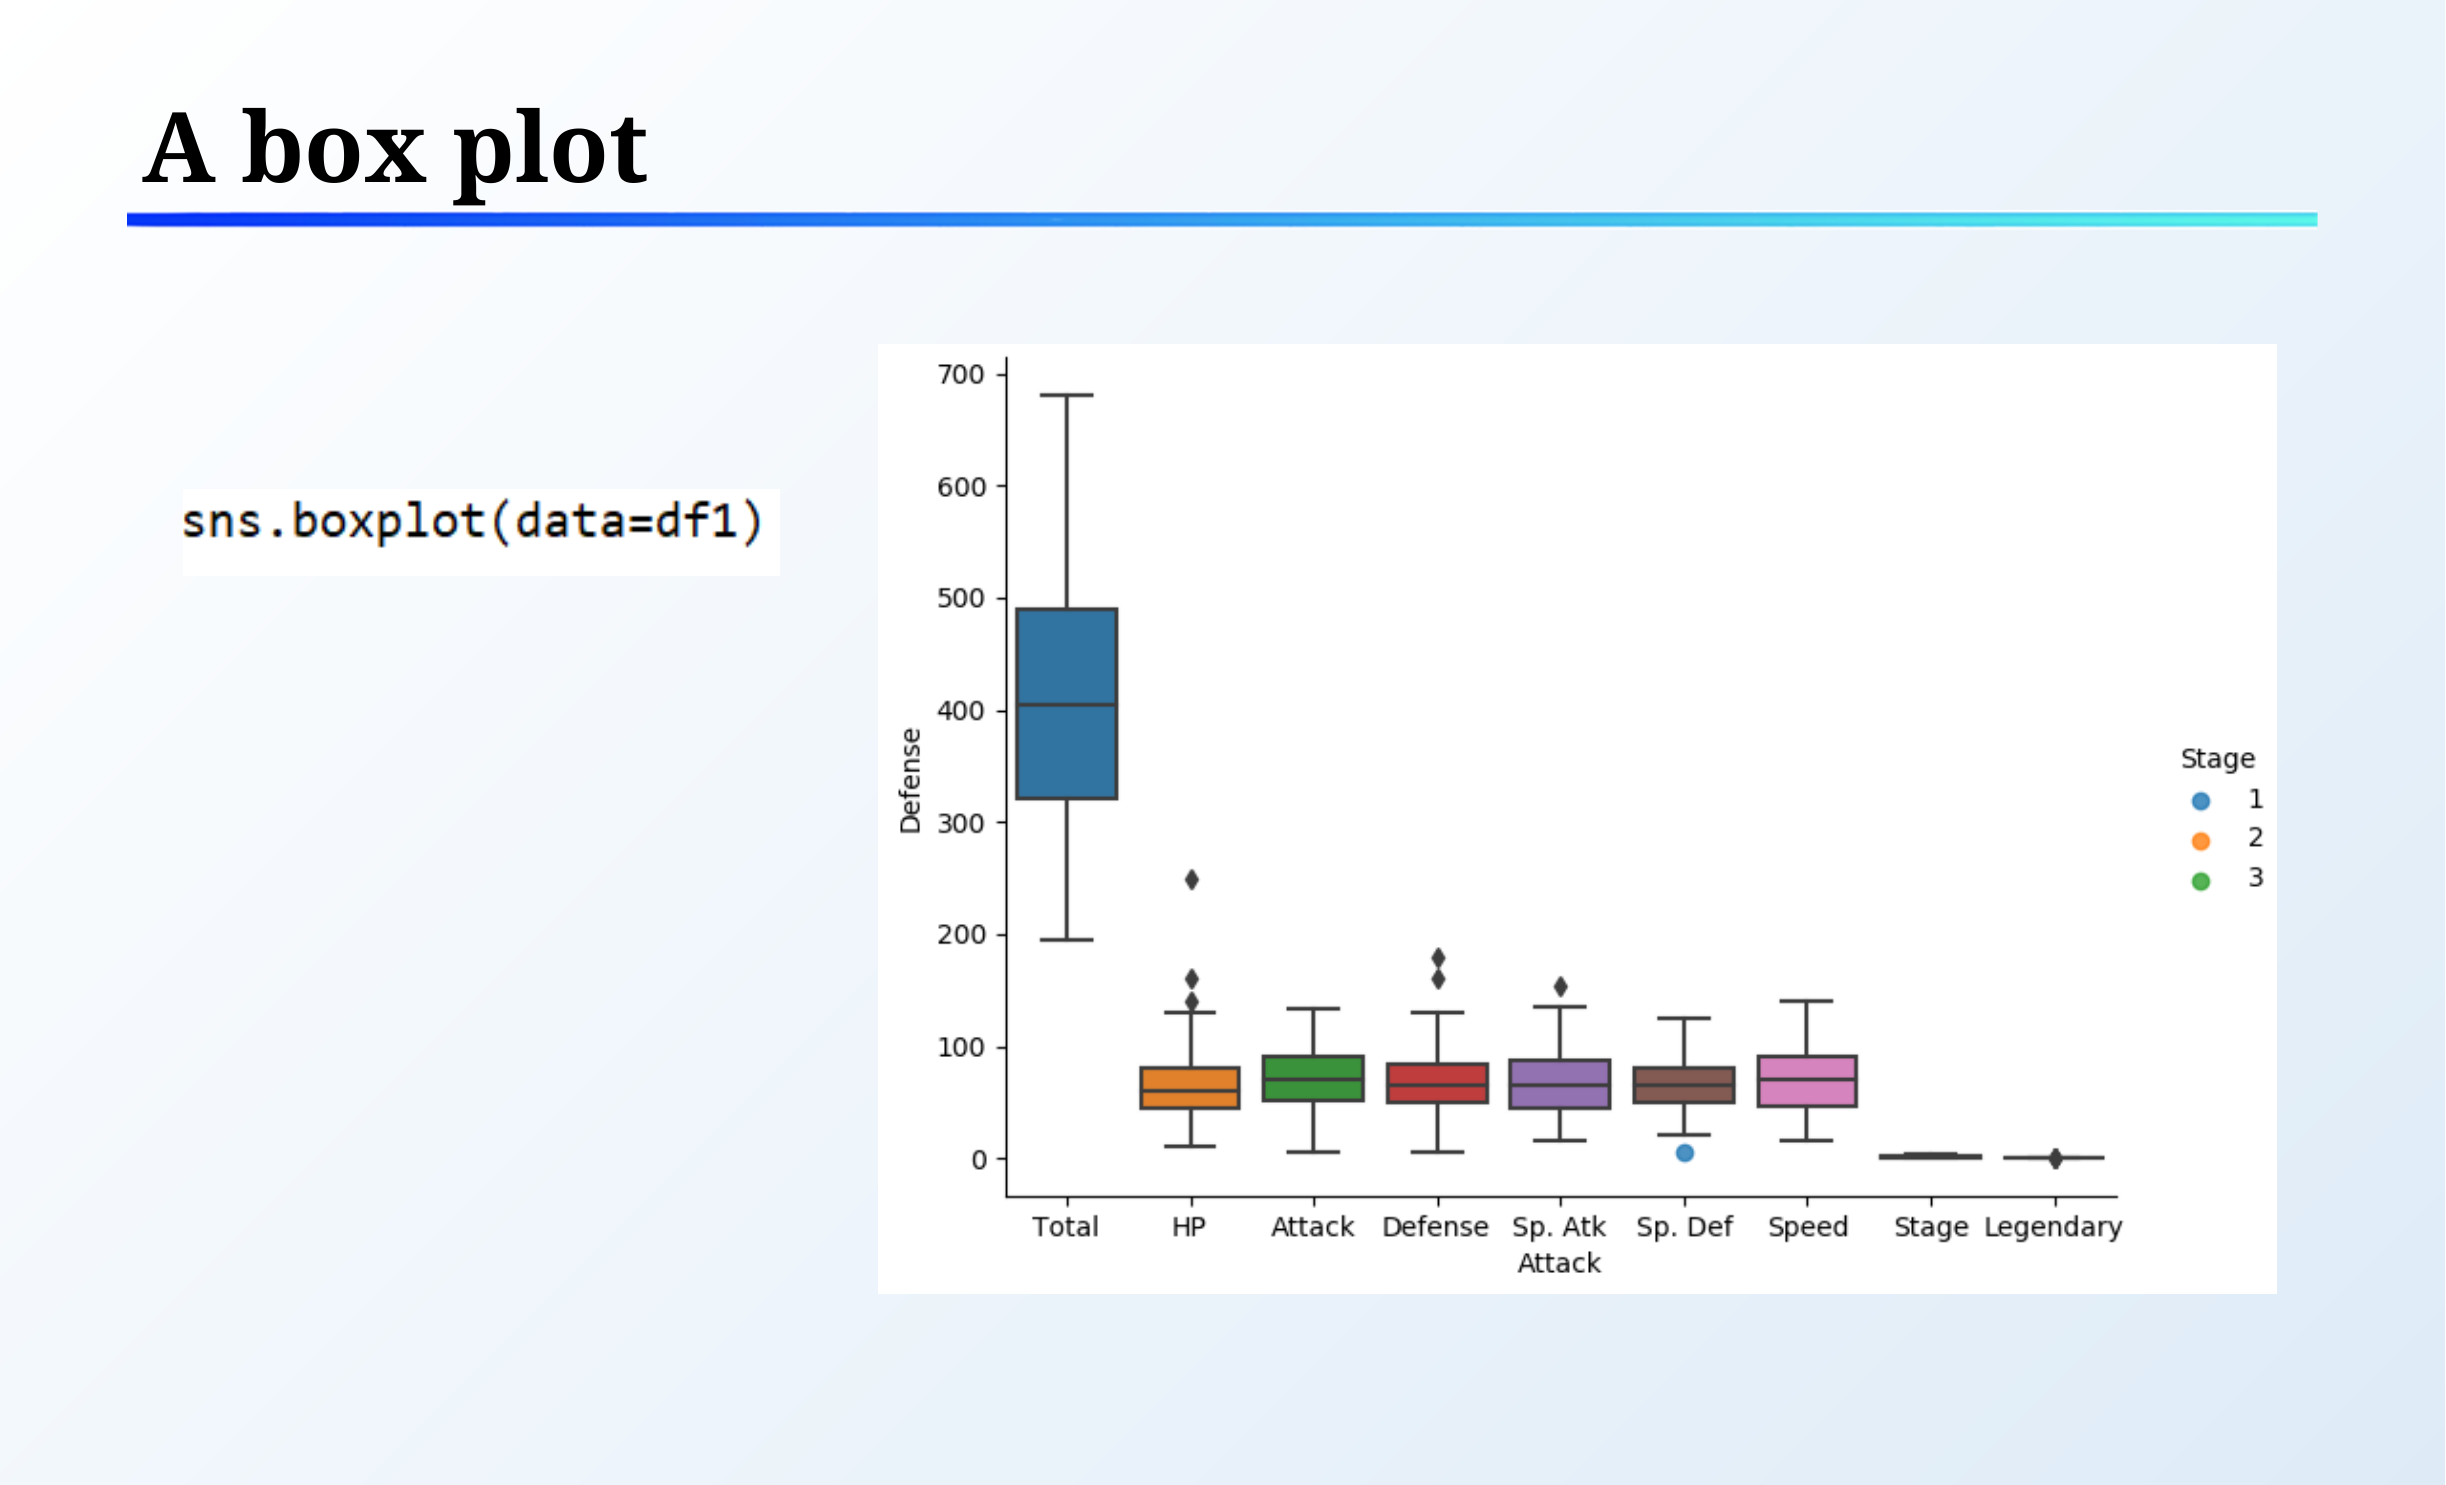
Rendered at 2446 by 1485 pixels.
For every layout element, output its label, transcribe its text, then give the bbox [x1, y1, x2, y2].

picture [878, 344, 2277, 1294]
picture [183, 489, 780, 576]
title A box plot [127, 90, 2237, 210]
picture [127, 210, 2318, 230]
